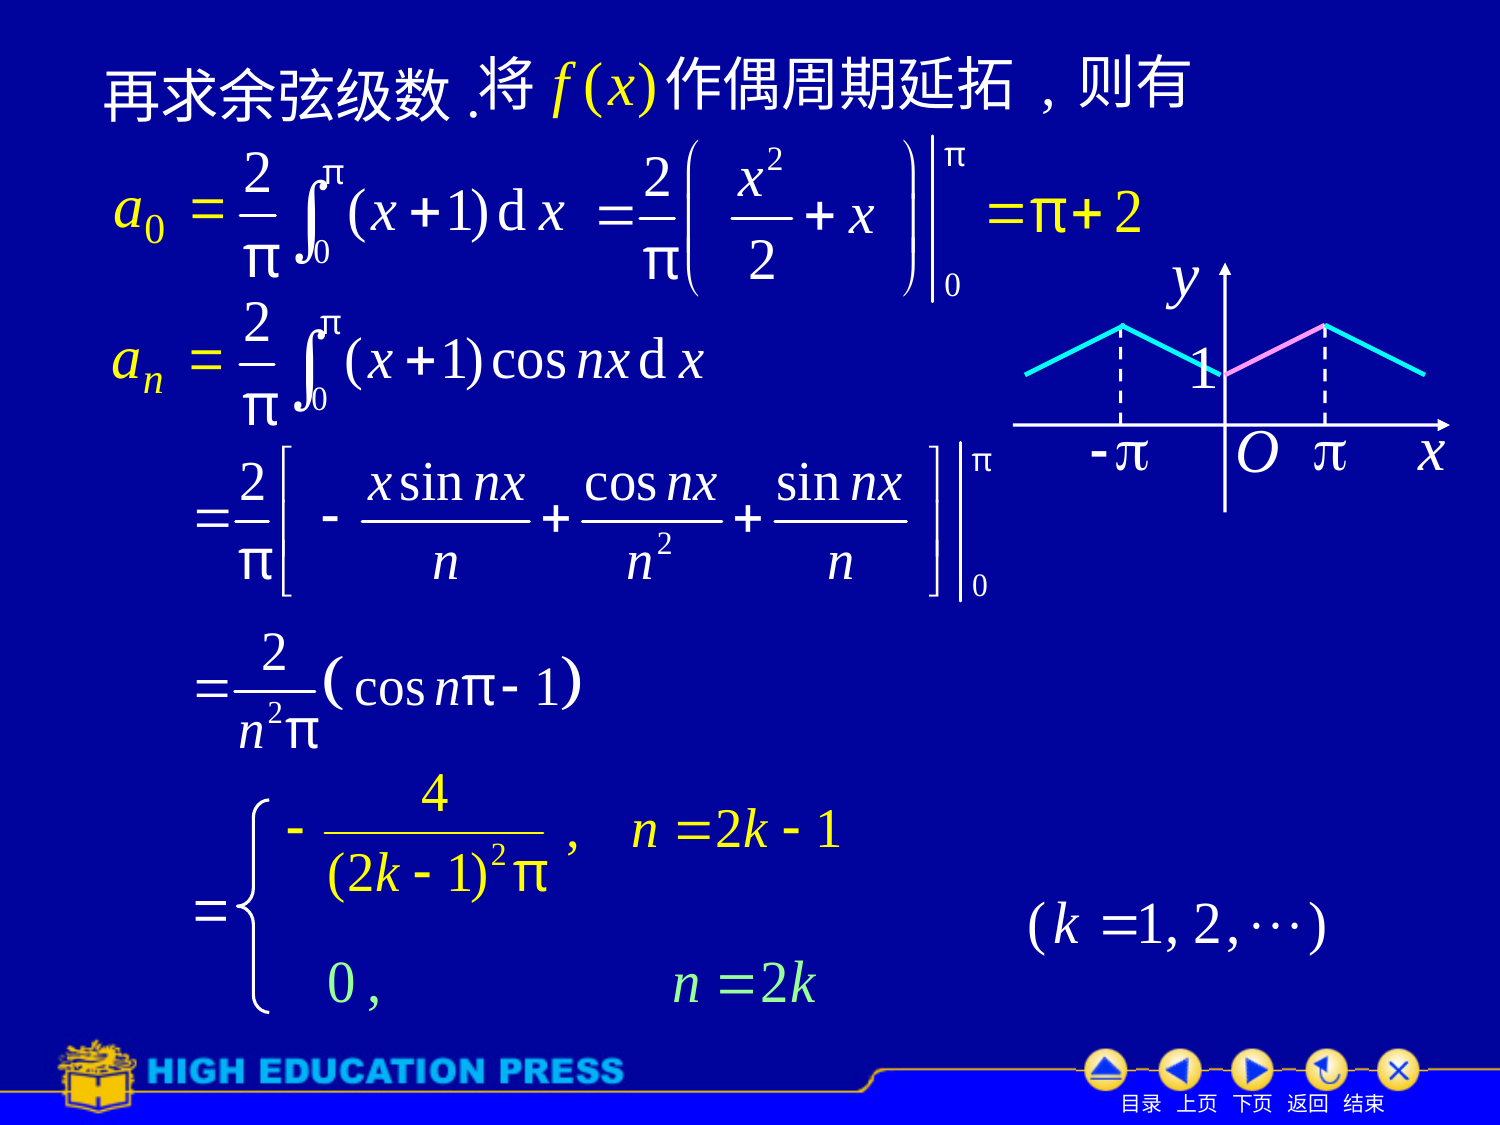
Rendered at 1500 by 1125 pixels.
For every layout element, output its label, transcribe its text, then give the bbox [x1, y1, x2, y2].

text_box [237, 799, 270, 1013]
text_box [109, 174, 223, 248]
text_box [1218, 262, 1232, 513]
text_box 作偶周期延拓 , [649, 39, 1088, 125]
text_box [537, 56, 659, 124]
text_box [229, 285, 715, 430]
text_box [1087, 324, 1221, 476]
picture [0, 0, 1500, 1125]
text_box [1285, 418, 1450, 432]
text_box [974, 175, 1152, 245]
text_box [182, 431, 999, 608]
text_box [1233, 424, 1285, 478]
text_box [1024, 896, 1330, 962]
text_box 则有 [1062, 37, 1275, 123]
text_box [107, 324, 221, 399]
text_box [584, 125, 975, 309]
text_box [1412, 435, 1451, 476]
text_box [1162, 262, 1203, 315]
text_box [1190, 341, 1216, 392]
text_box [186, 901, 227, 925]
title 再求余弦级数. [87, 50, 541, 138]
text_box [229, 134, 574, 284]
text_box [277, 758, 845, 910]
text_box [324, 955, 824, 1021]
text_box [182, 617, 585, 758]
text_box 将 [462, 39, 588, 125]
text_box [1310, 435, 1351, 476]
